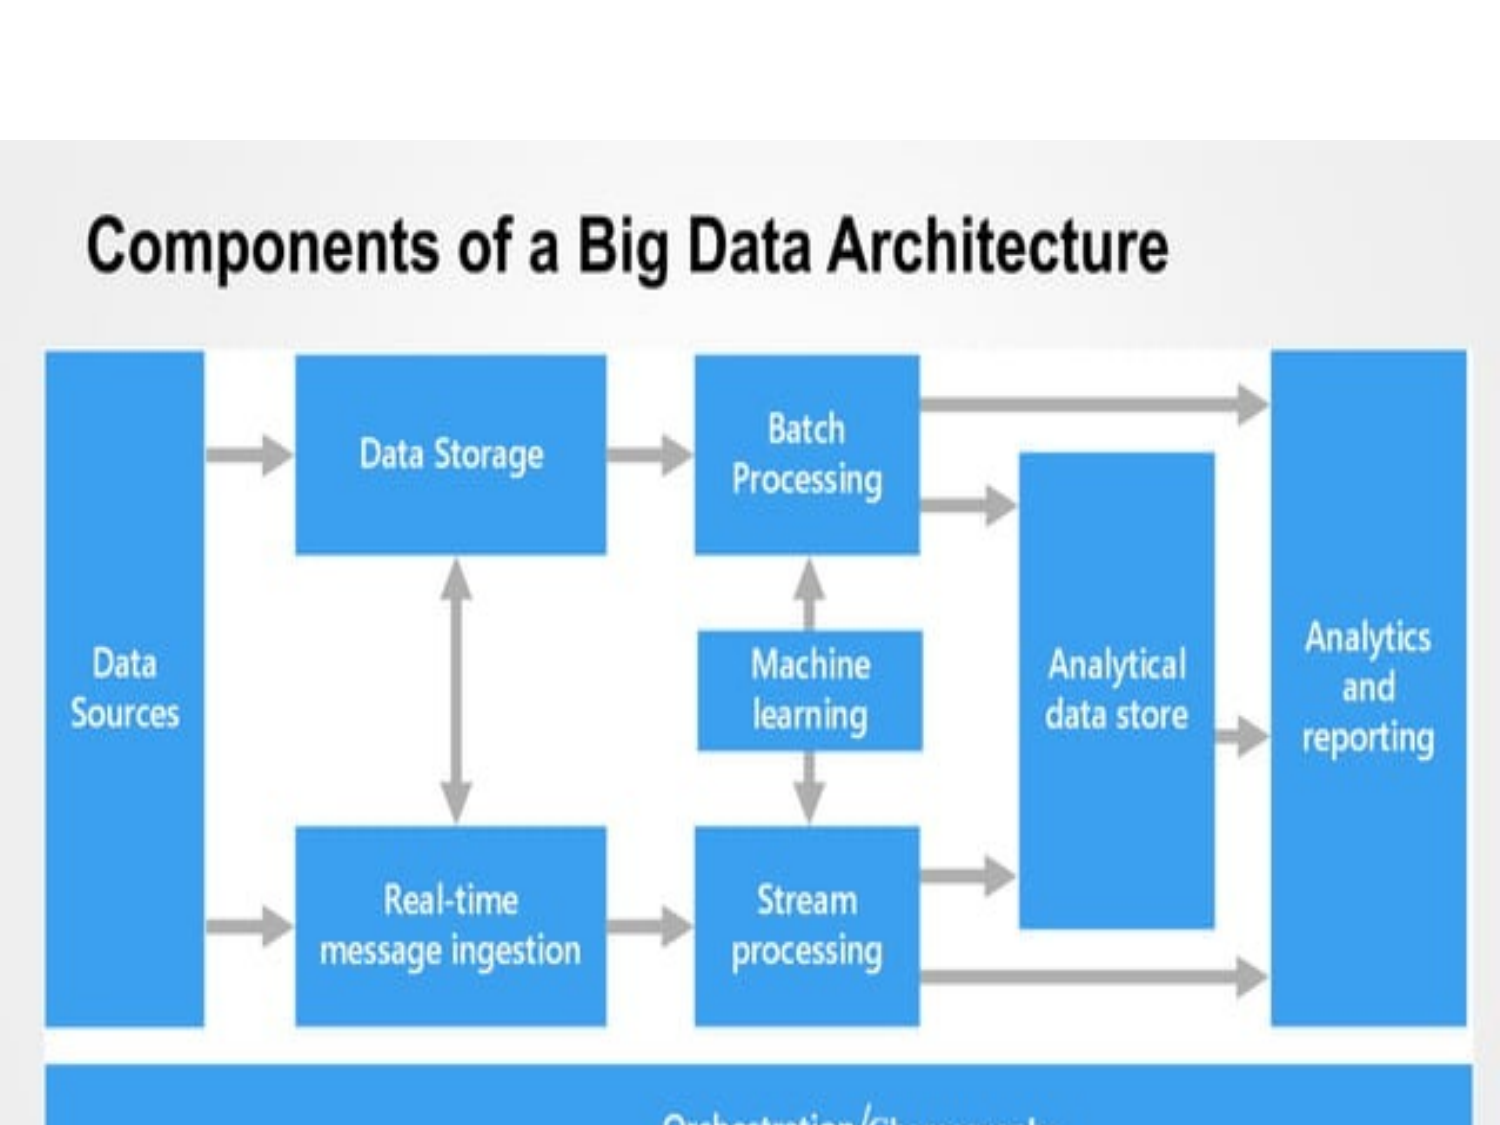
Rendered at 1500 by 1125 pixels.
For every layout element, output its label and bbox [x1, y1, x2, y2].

picture [0, 139, 1500, 1125]
